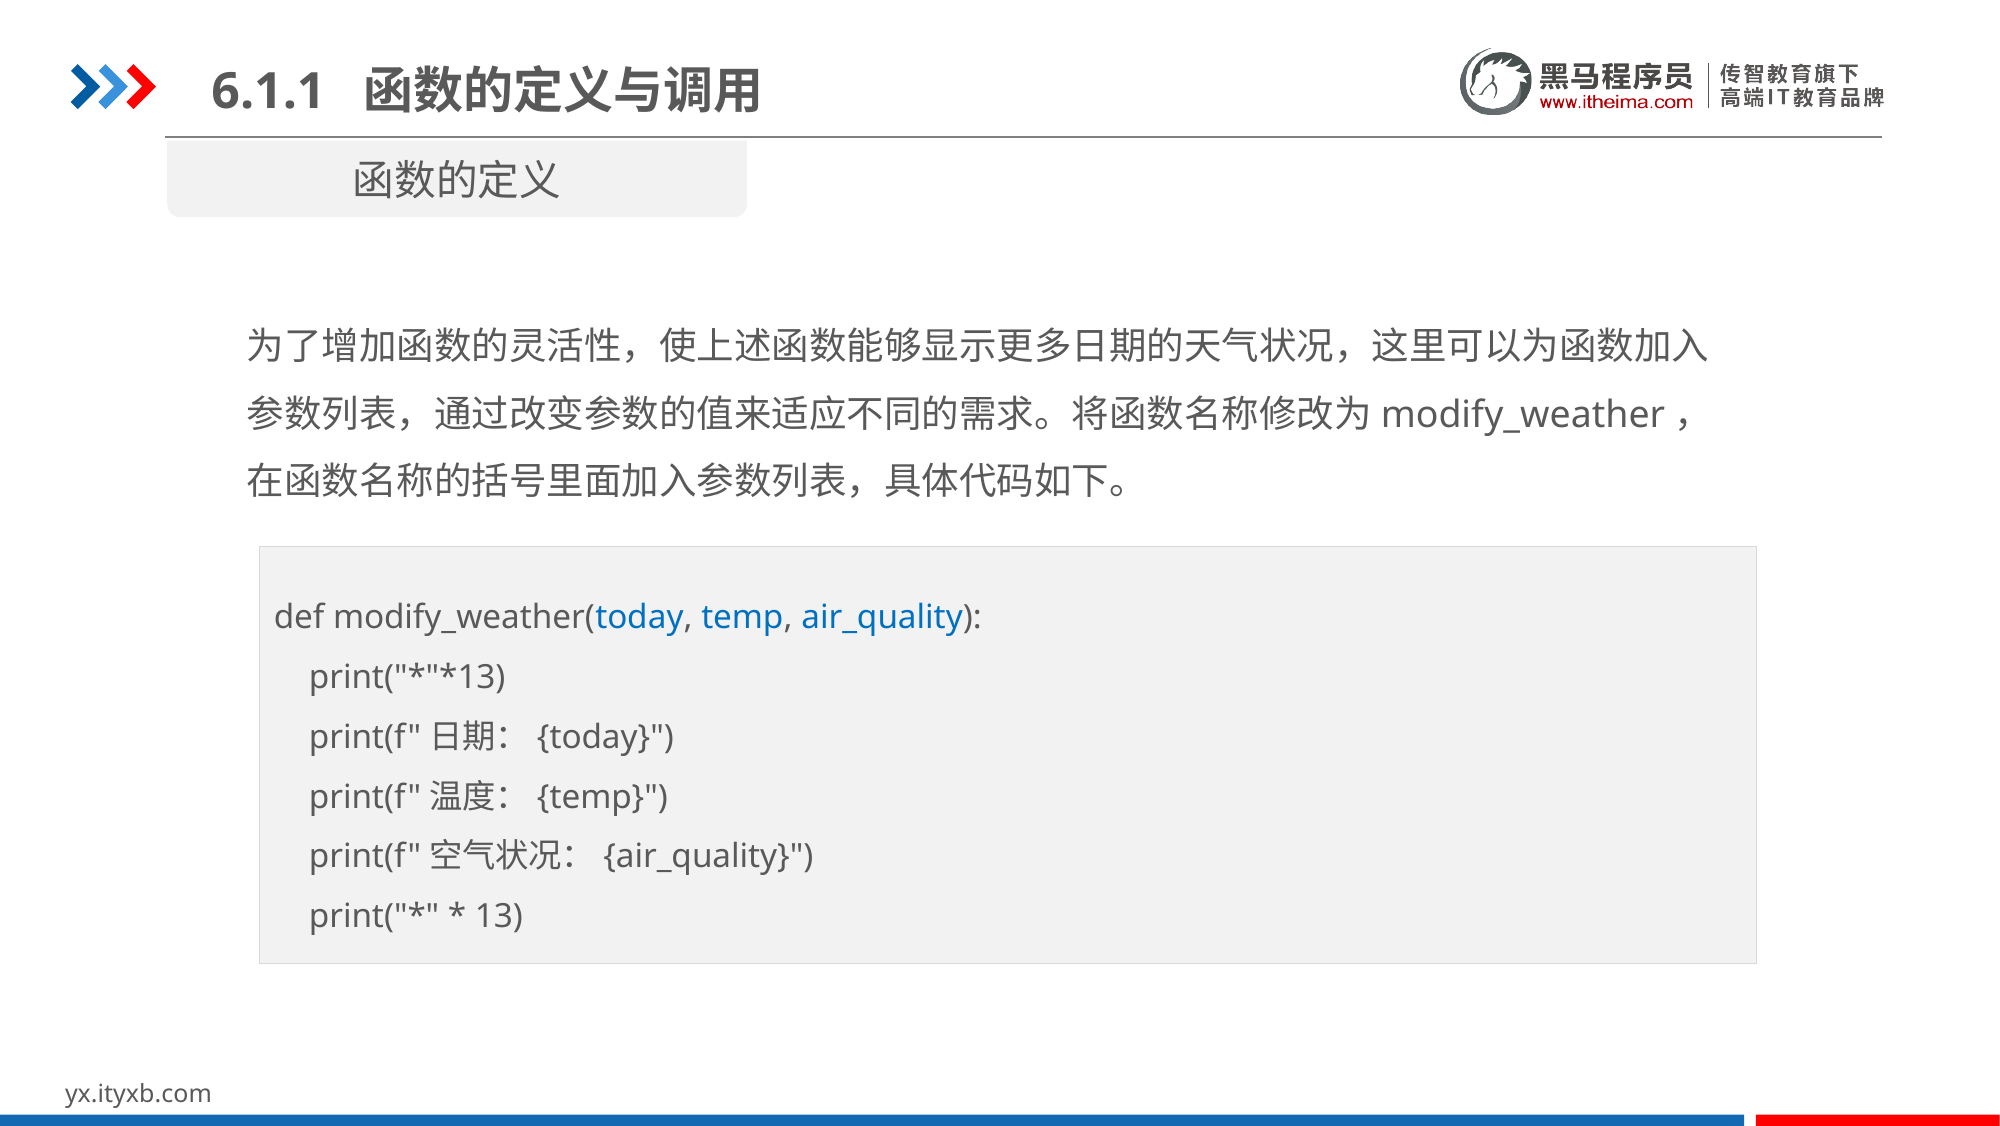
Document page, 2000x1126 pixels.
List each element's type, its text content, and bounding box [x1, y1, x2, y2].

text_box 为了增加函数的灵活性，使上述函数能够显示更多日期的天气状况，这里可以为函数加入参数列表，通过改变参数的值来适应不同的需求。将函数名称修改为modify_weather，在函数名称的括号里面加入参数列表，具体代码如下。 [232, 292, 1756, 510]
text_box 6.1.1 函数的定义与调用 [196, 42, 1008, 136]
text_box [166, 140, 748, 218]
picture [1460, 48, 1887, 115]
text_box def modify_weather(today, temp, air_quality): print("*"*13) print(f"日期：{today}") print(f"温度：{temp}") print(f"空气状况：{air_quality}") print("*" * 13) [257, 544, 1758, 966]
